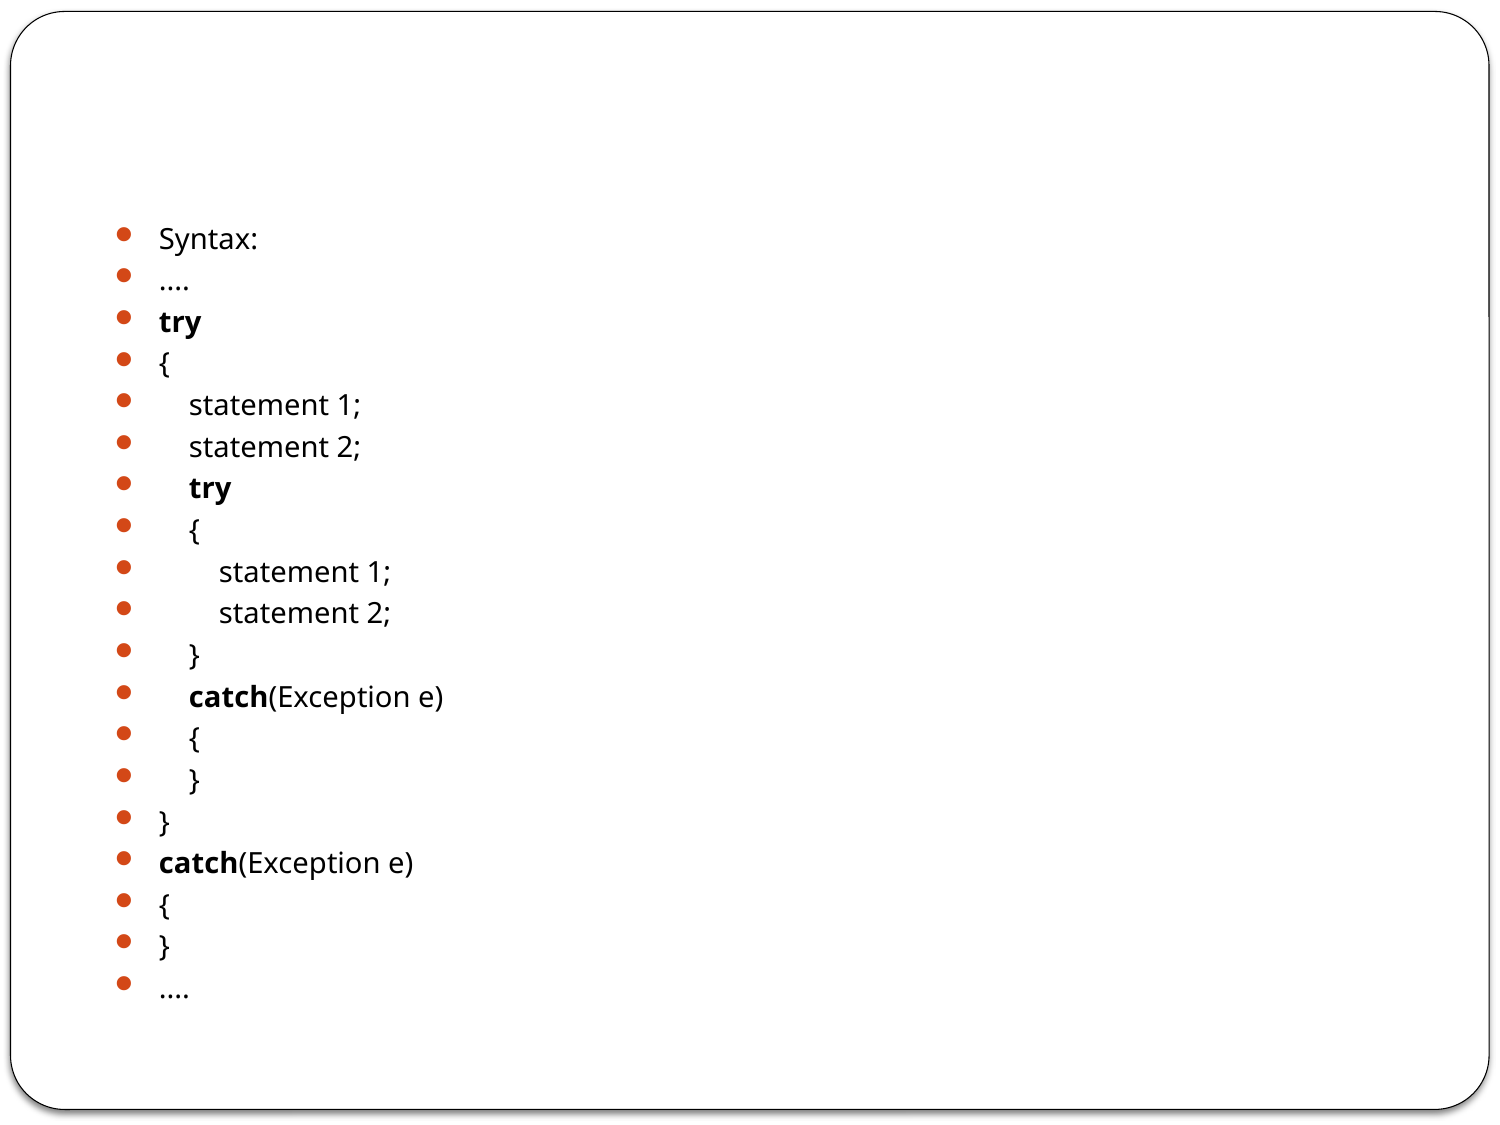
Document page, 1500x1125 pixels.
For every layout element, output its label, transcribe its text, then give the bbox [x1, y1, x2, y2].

list Syntax: .... try { statement 1; statement 2; try { statement 1; statement 2; } catch(Exception e) { } } catch(Exception e) { } .... [99, 212, 1413, 1025]
